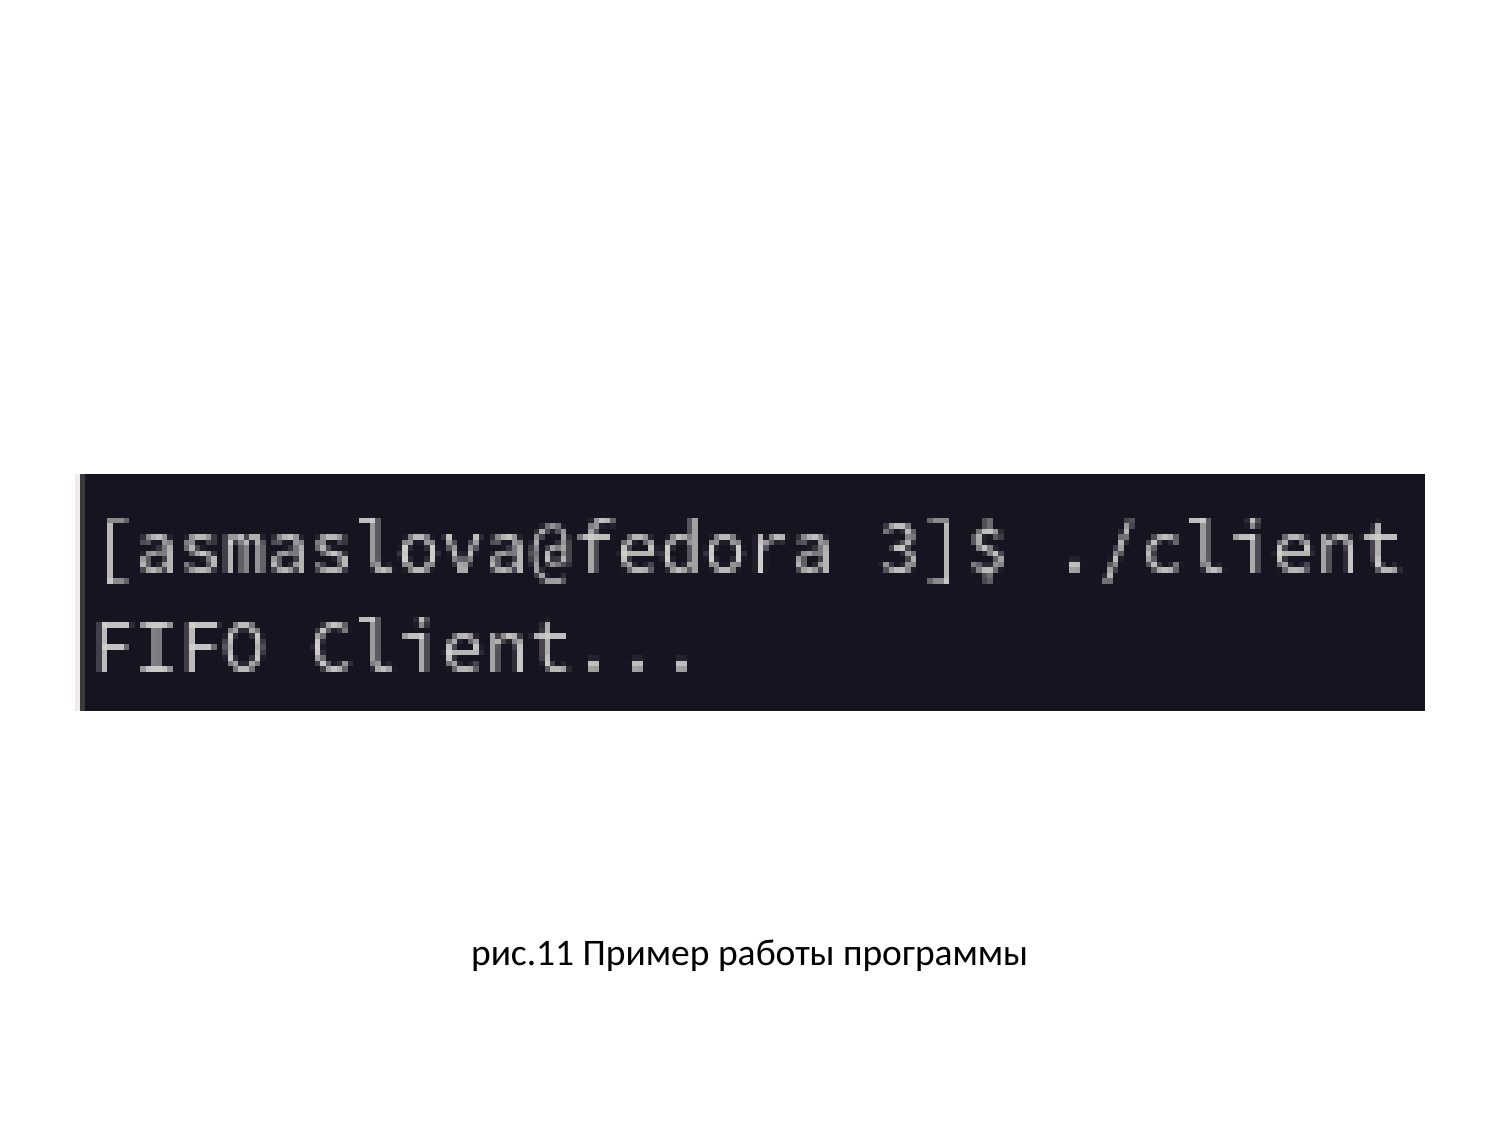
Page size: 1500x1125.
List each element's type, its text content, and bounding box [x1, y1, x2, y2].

picture [74, 474, 1426, 711]
text_box рис.11 Пример работы программы [74, 920, 1425, 1005]
